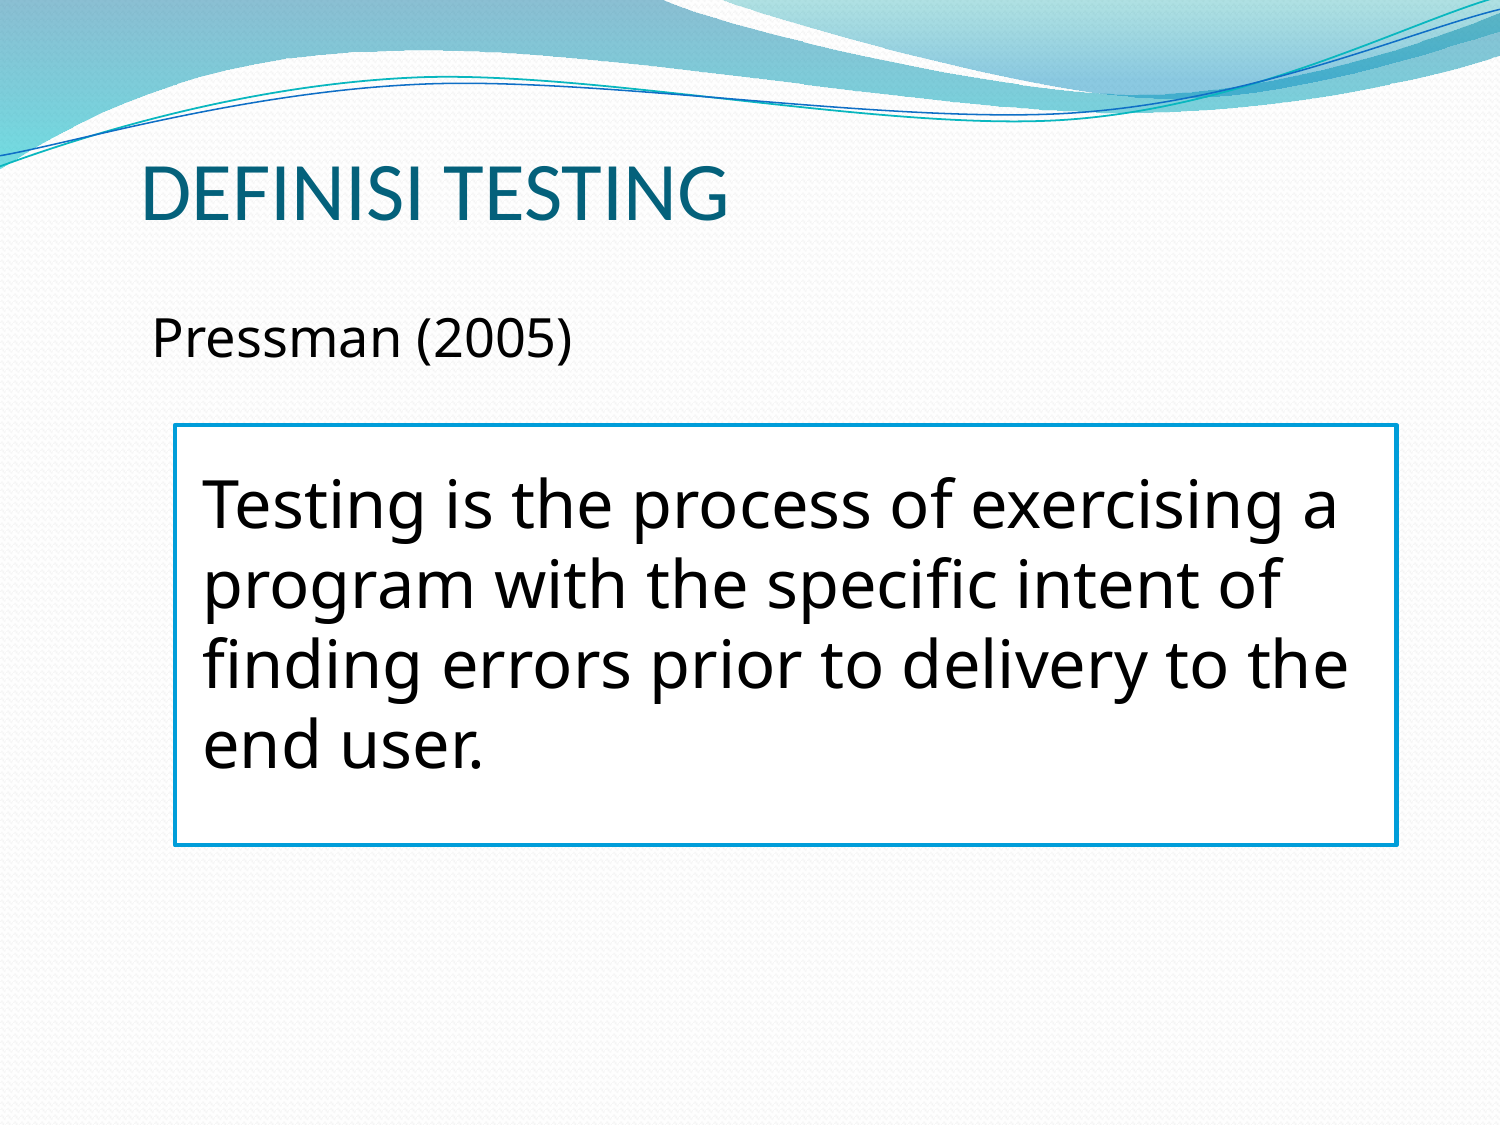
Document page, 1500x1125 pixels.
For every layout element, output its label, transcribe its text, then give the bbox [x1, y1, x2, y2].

text_box [173, 423, 1399, 847]
text_box Testing is the process of exercising a program with the specific intent of finding errors prior to delivery to the end user. [187, 454, 1400, 789]
list Pressman (2005) [137, 296, 1412, 972]
title DEFINISI TESTING [140, 49, 1248, 237]
